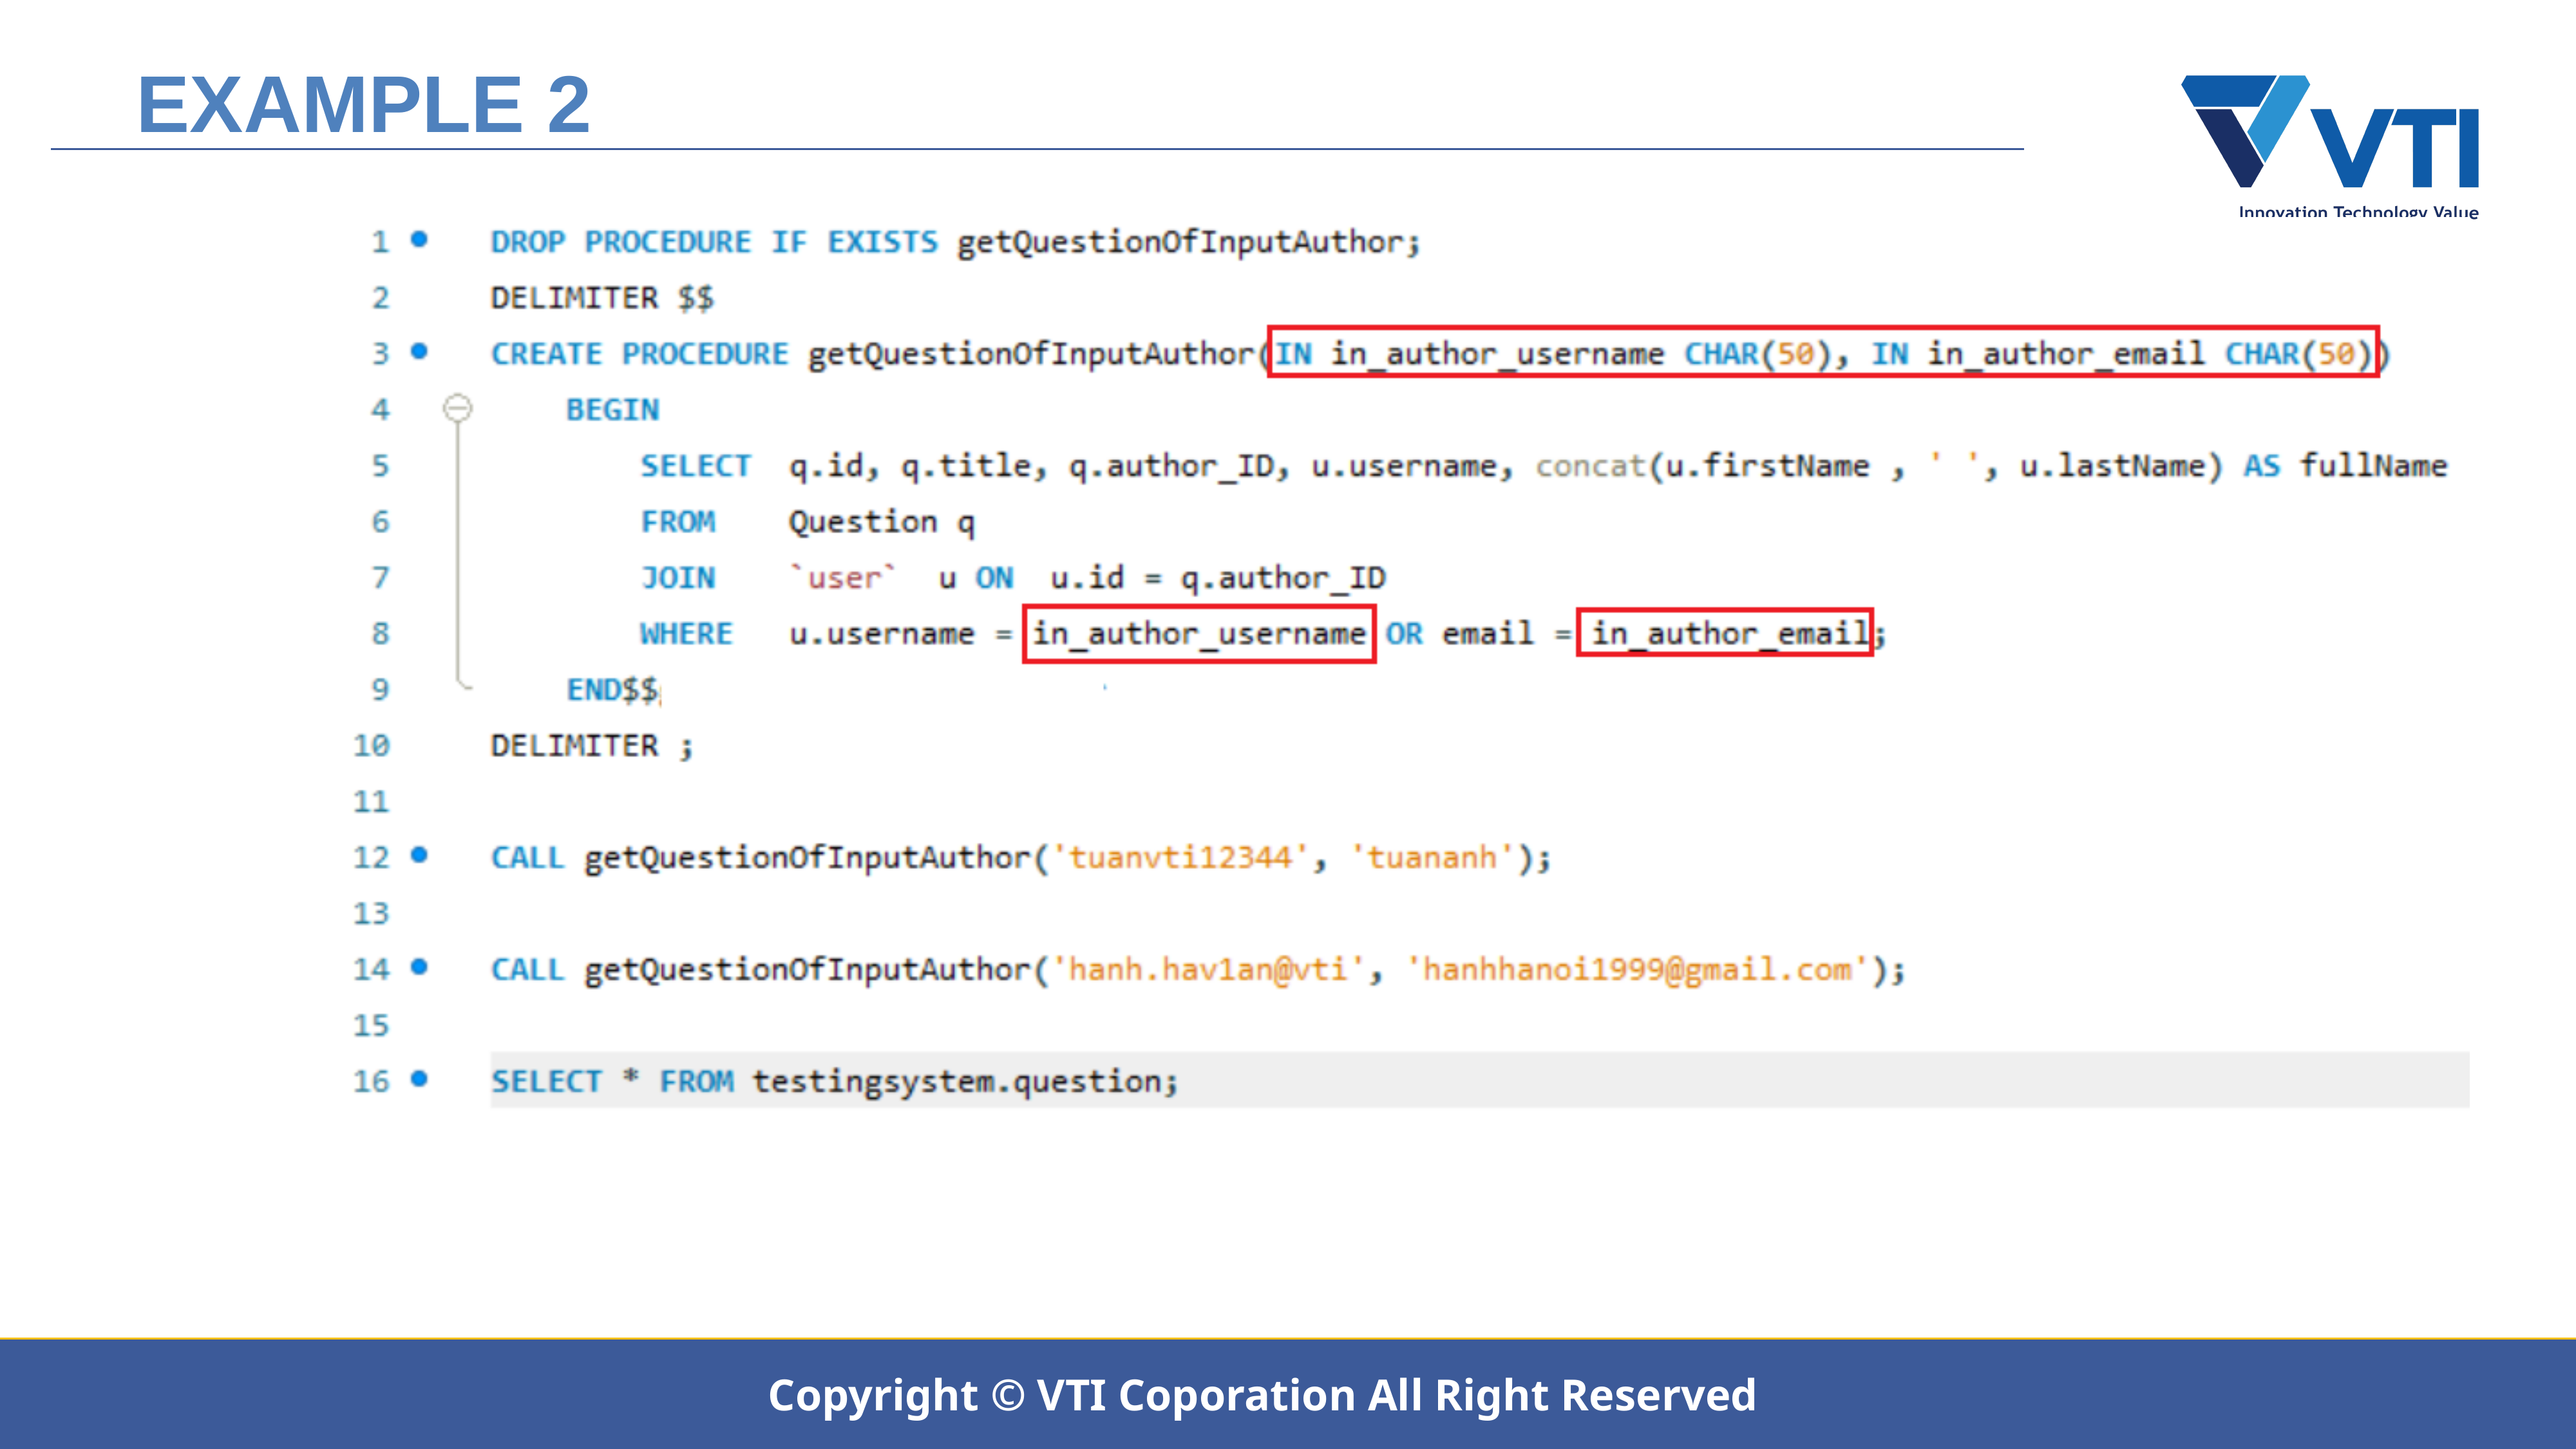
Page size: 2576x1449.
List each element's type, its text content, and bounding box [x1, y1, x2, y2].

text_box [283, 218, 2024, 1232]
picture [341, 0, 2554, 1112]
text_box EXAMPLE 2 [126, 60, 1445, 140]
